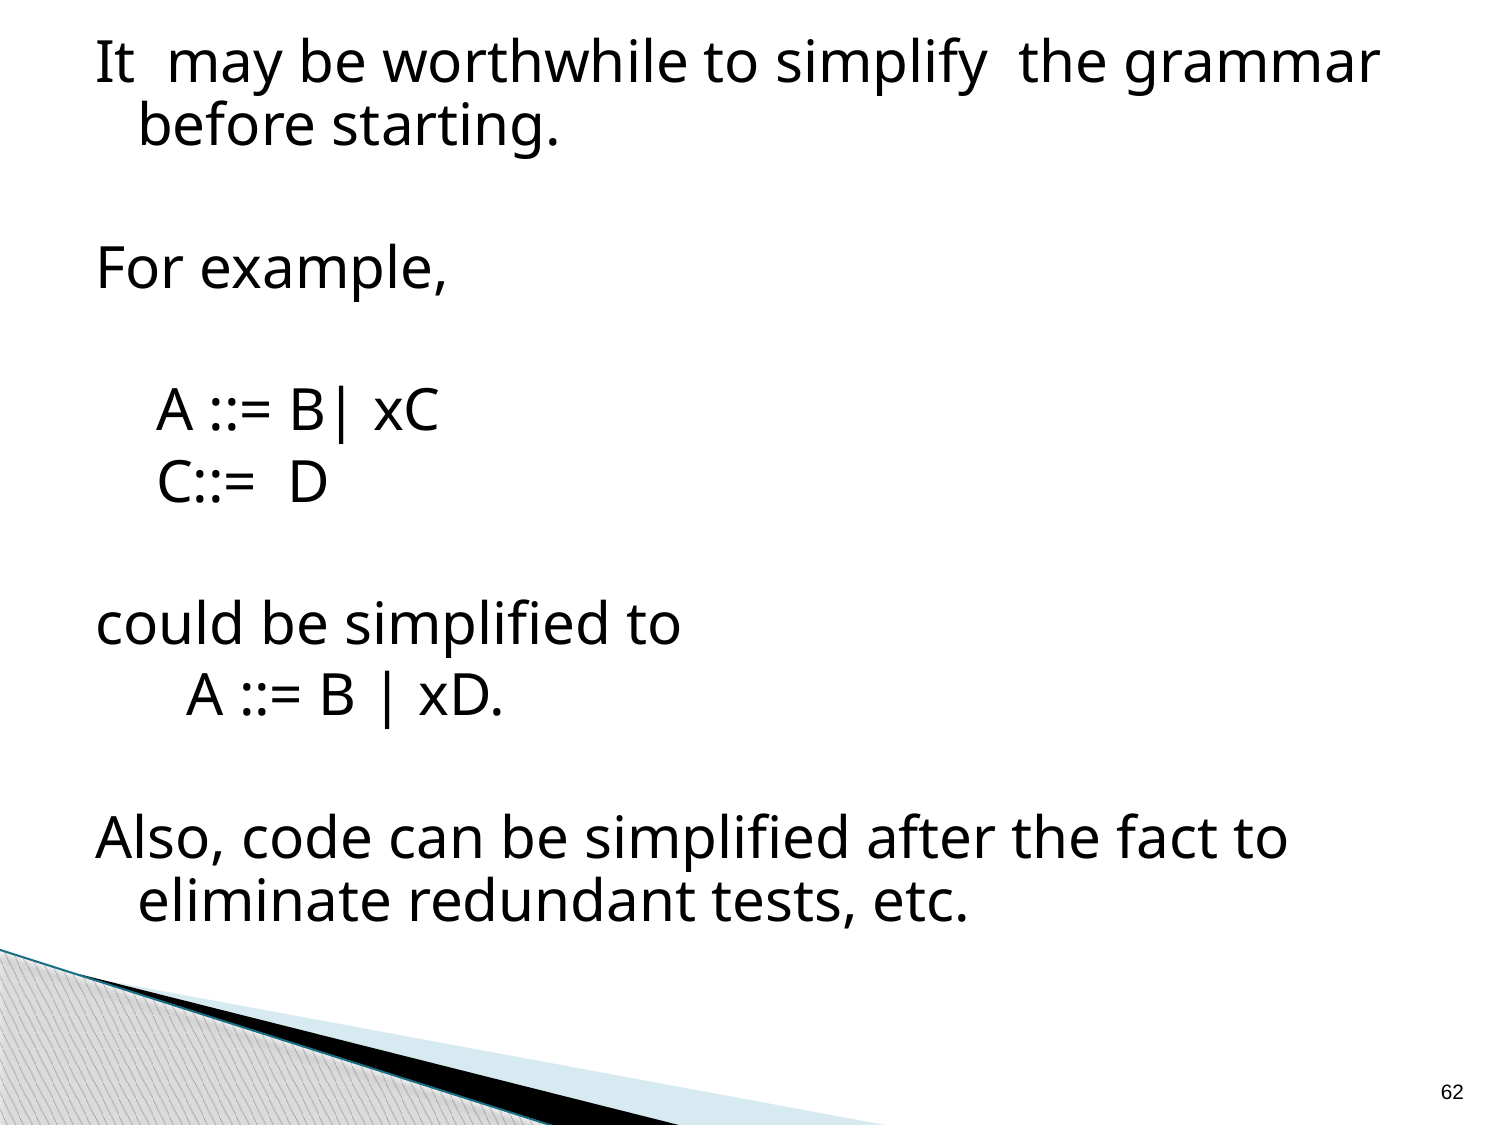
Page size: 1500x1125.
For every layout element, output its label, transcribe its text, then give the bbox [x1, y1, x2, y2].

slide_number 62 [1325, 1051, 1479, 1112]
list It may be worthwhile to simplify the grammar before starting. For example, A ::= B| xC C::= D could be simplified to A ::= B | xD. Also, code can be simplified after the fact to eliminate redundant tests, etc. [62, 24, 1413, 1075]
